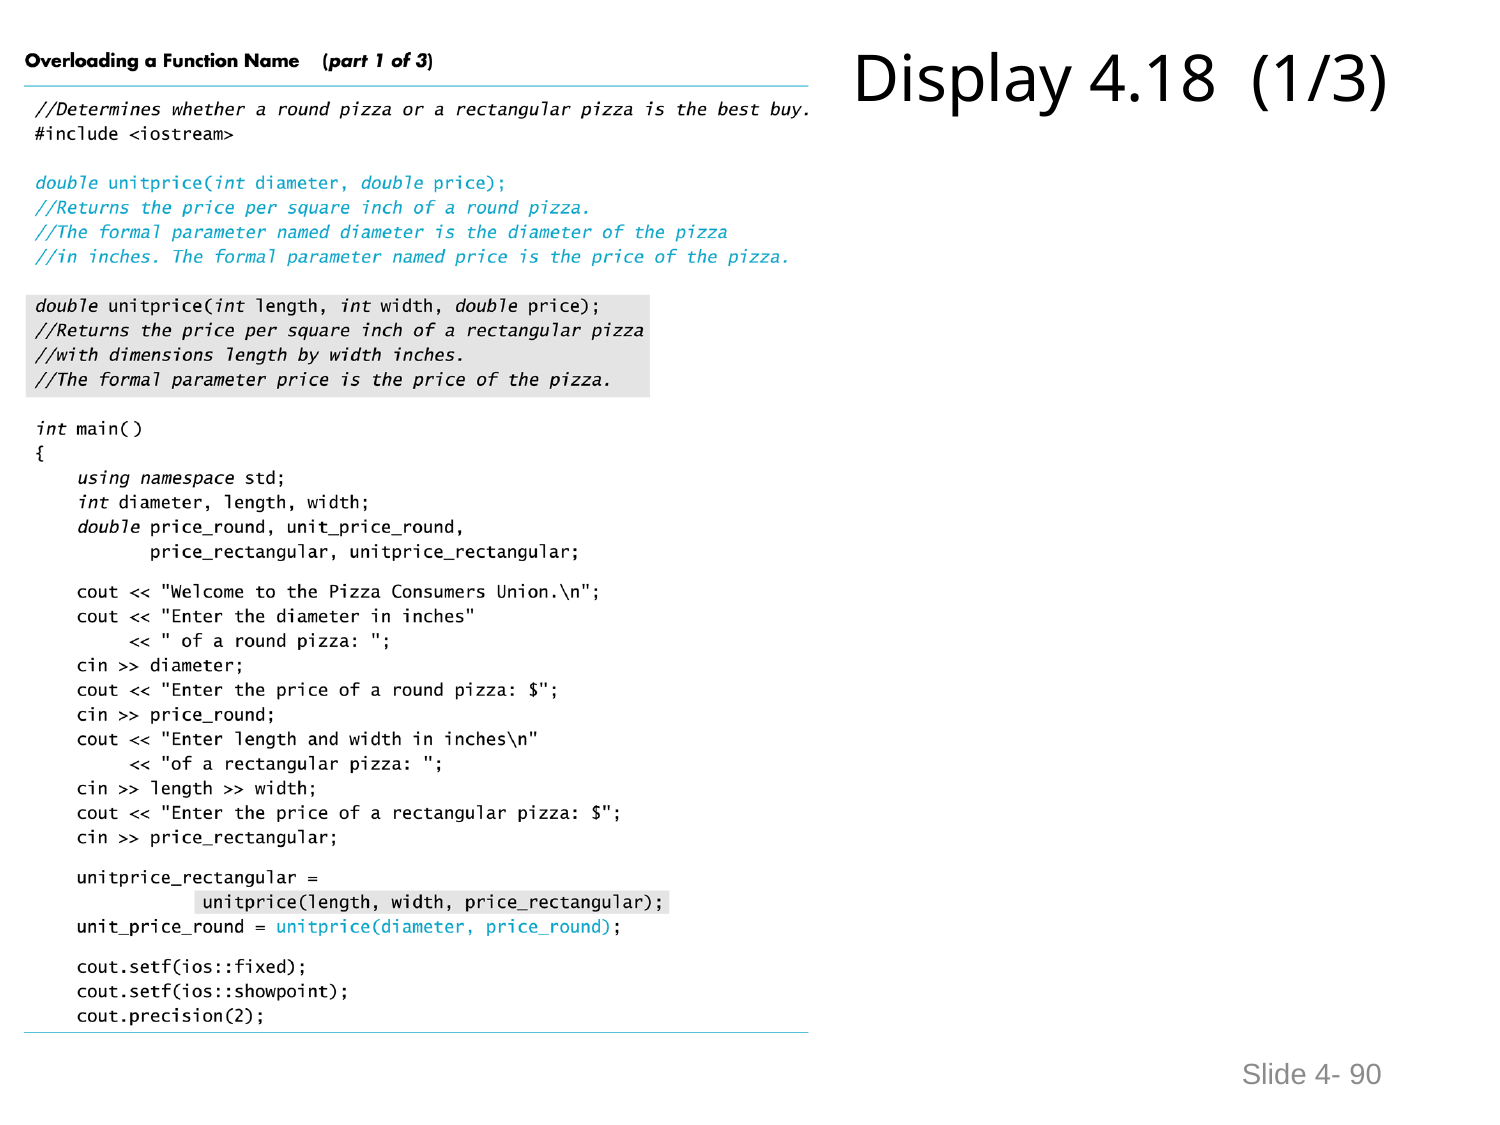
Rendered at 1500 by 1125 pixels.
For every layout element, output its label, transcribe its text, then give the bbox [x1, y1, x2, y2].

title Display 4.18 (1/3) [837, 37, 1500, 201]
picture [24, 49, 811, 1034]
slide_number Slide 4- 90 [1059, 1042, 1397, 1103]
